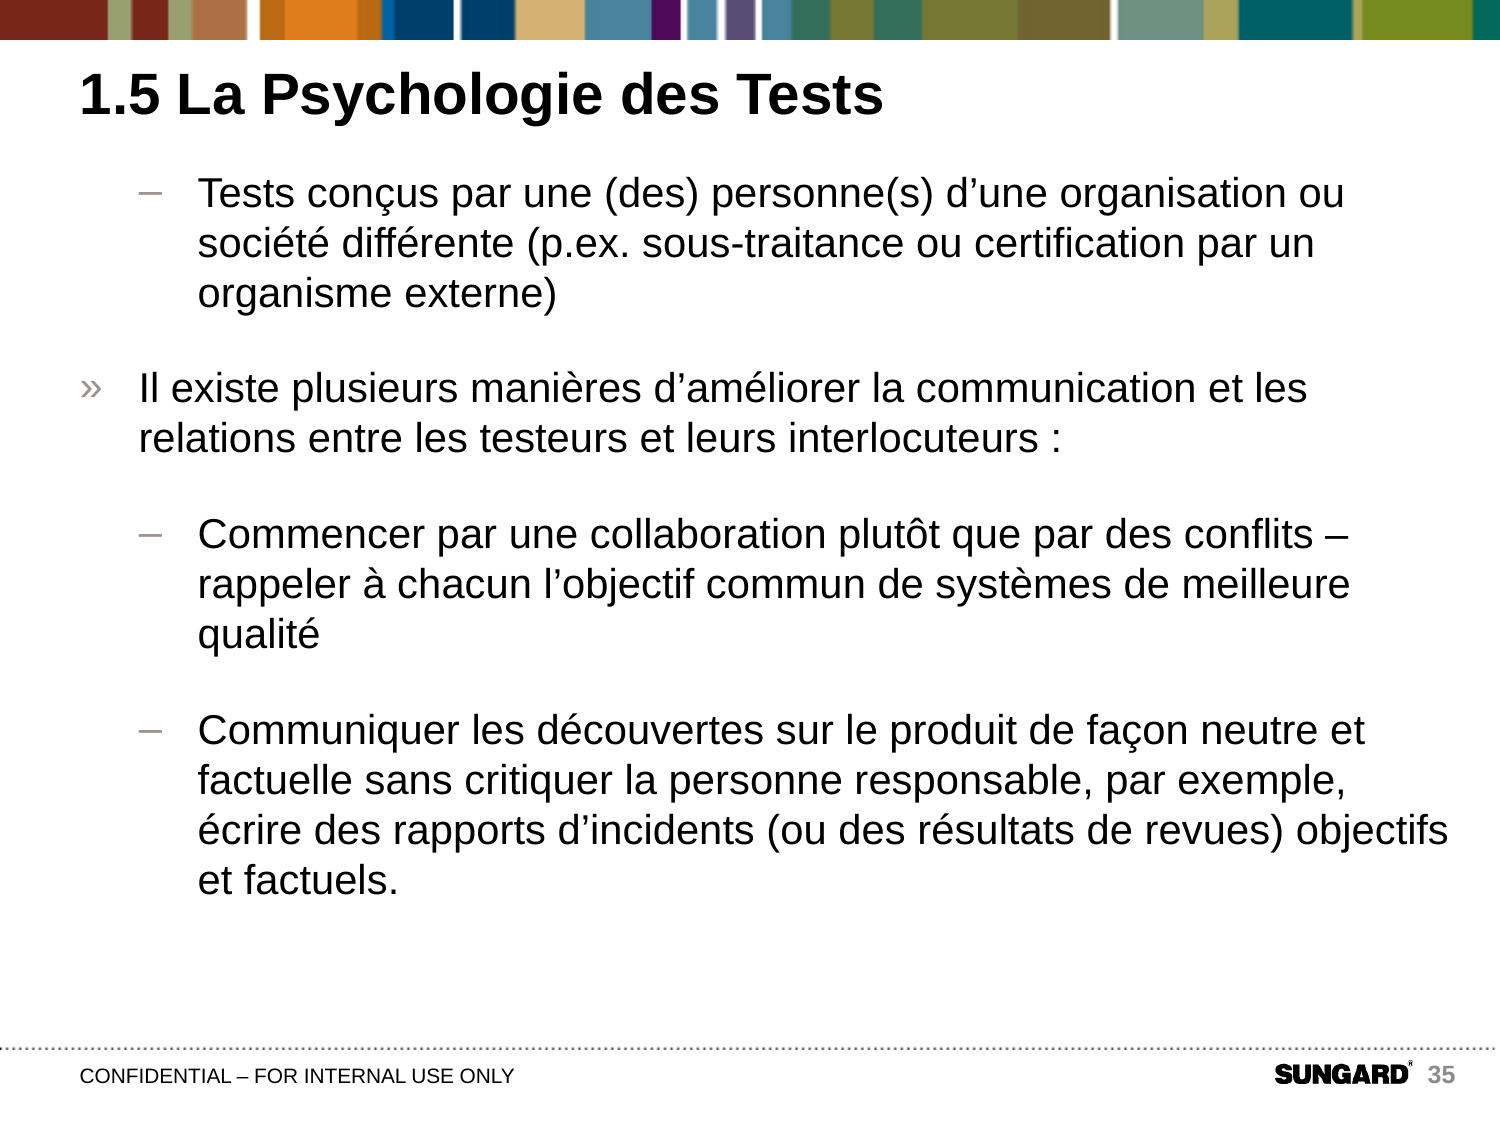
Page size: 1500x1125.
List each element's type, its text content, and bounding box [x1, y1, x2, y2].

slide_number 35 [1396, 1058, 1456, 1088]
list Tests conçus par une (des) personne(s) d’une organisation ou société différente (p.ex. sous-traitance ou certification par un organisme externe) Il existe plusieurs manières d’améliorer la communication et les relations entre les testeurs et leurs interlocuteurs : Commencer par une collaboration plutôt que par des conflits – rappeler à chacun l’objectif commun de systèmes de meilleure qualité Communiquer les découvertes sur le produit de façon neutre et factuelle sans critiquer la personne responsable, par exemple, écrire des rapports d’incidents (ou des résultats de revues) objectifs et factuels. [79, 165, 1456, 1022]
title 1.5 La Psychologie des Tests [79, 55, 1456, 146]
picture [1275, 1060, 1396, 1084]
picture [0, 0, 1500, 40]
picture [0, 1043, 1500, 1050]
